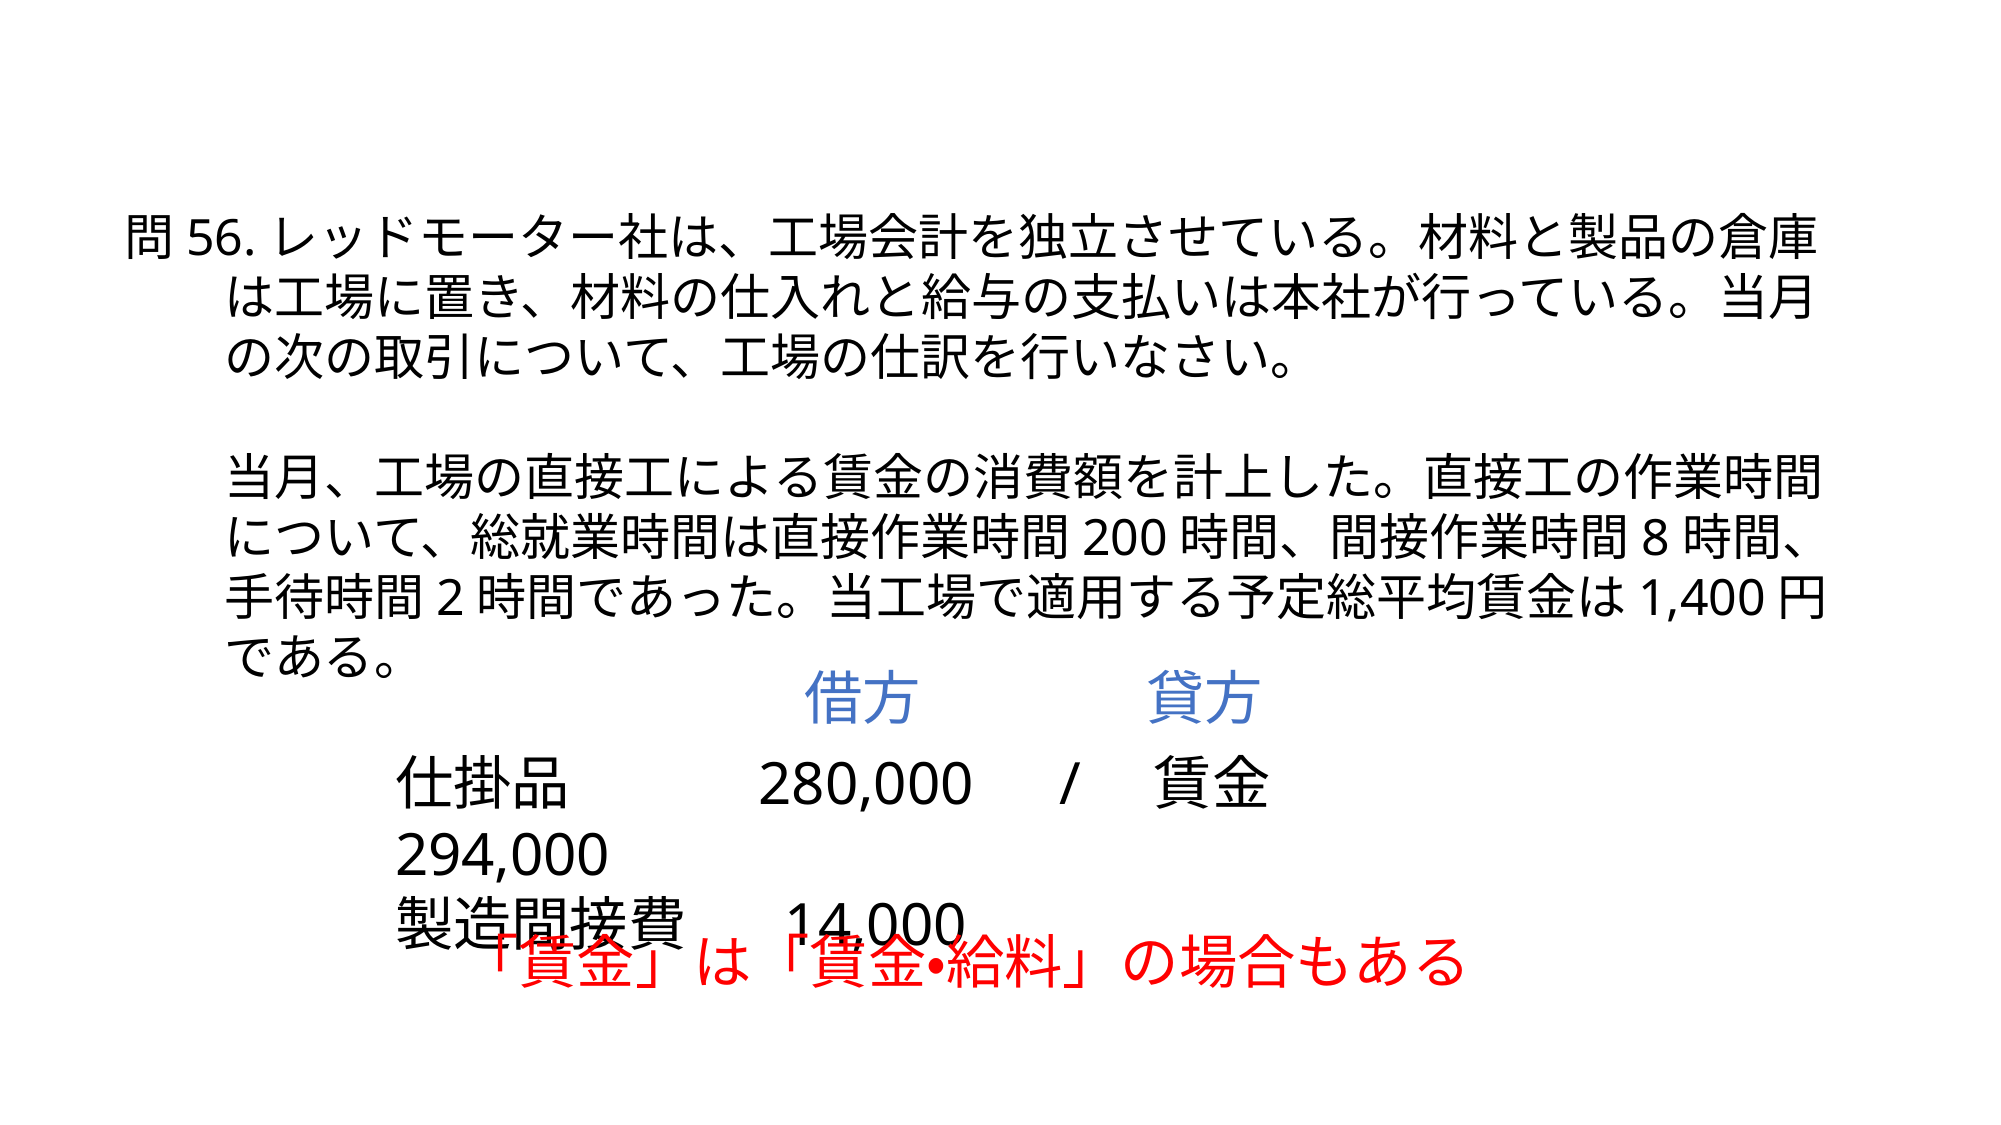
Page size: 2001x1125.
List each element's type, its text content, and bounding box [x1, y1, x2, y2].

text_box 問56.レッドモーター社は、工場会計を独立させている。材料と製品の倉庫 は工場に置き、材料の仕入れと給与の支払いは本社が行っている。当月 の次の取引について、工場の仕訳を行いなさい。 当月、工場の直接工による賃金の消費額を計上した。直接工の作業時間 について、総就業時間は直接作業時間200時間、間接作業時間8時間、 手待時間2時間であった。当工場で適用する予定総平均賃金は1,400円 である。 [109, 198, 1854, 693]
text_box 貸方 [1131, 653, 1306, 739]
text_box 借方 [789, 653, 964, 739]
text_box 「賃金」は「賃金・給料」の場合もある [445, 917, 1591, 1003]
text_box 仕掛品 280,000 / 賃金 294,000 製造間接費 14,000 [380, 739, 1547, 964]
